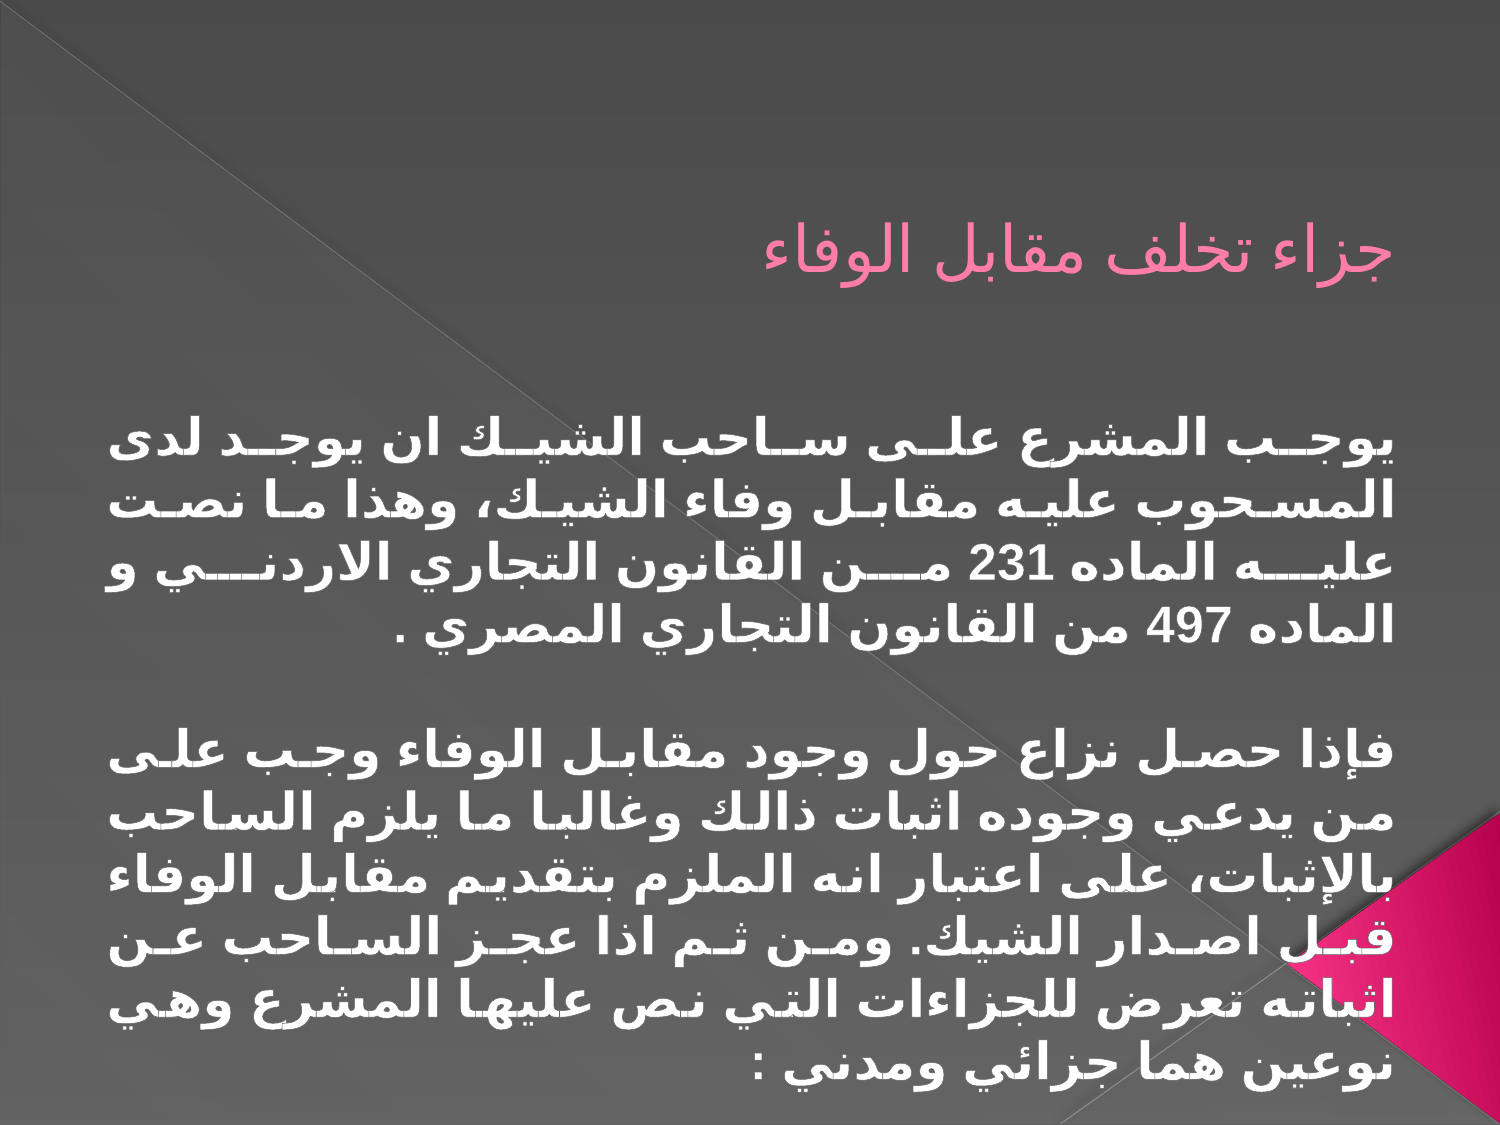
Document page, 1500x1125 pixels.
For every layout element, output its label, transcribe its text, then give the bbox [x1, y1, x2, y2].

subtitle جزاء تخلف مقابل الوفاء يوجب المشرع على ساحب الشيك ان يوجد لدى المسحوب عليه مقابل وفاء الشيك، وهذا ما نصت عليه الماده 231 من القانون التجاري الاردني و الماده 497 من القانون التجاري المصري . فإذا حصل نزاع حول وجود مقابل الوفاء وجب على من يدعي وجوده اثبات ذالك وغالبا ما يلزم الساحب بالإثبات، على اعتبار انه الملزم بتقديم مقابل الوفاء قبل اصدار الشيك. ومن ثم اذا عجز الساحب عن اثباته تعرض للجزاءات التي نص عليها المشرع وهي نوعين هما جزائي ومدني : [88, 200, 1412, 1100]
